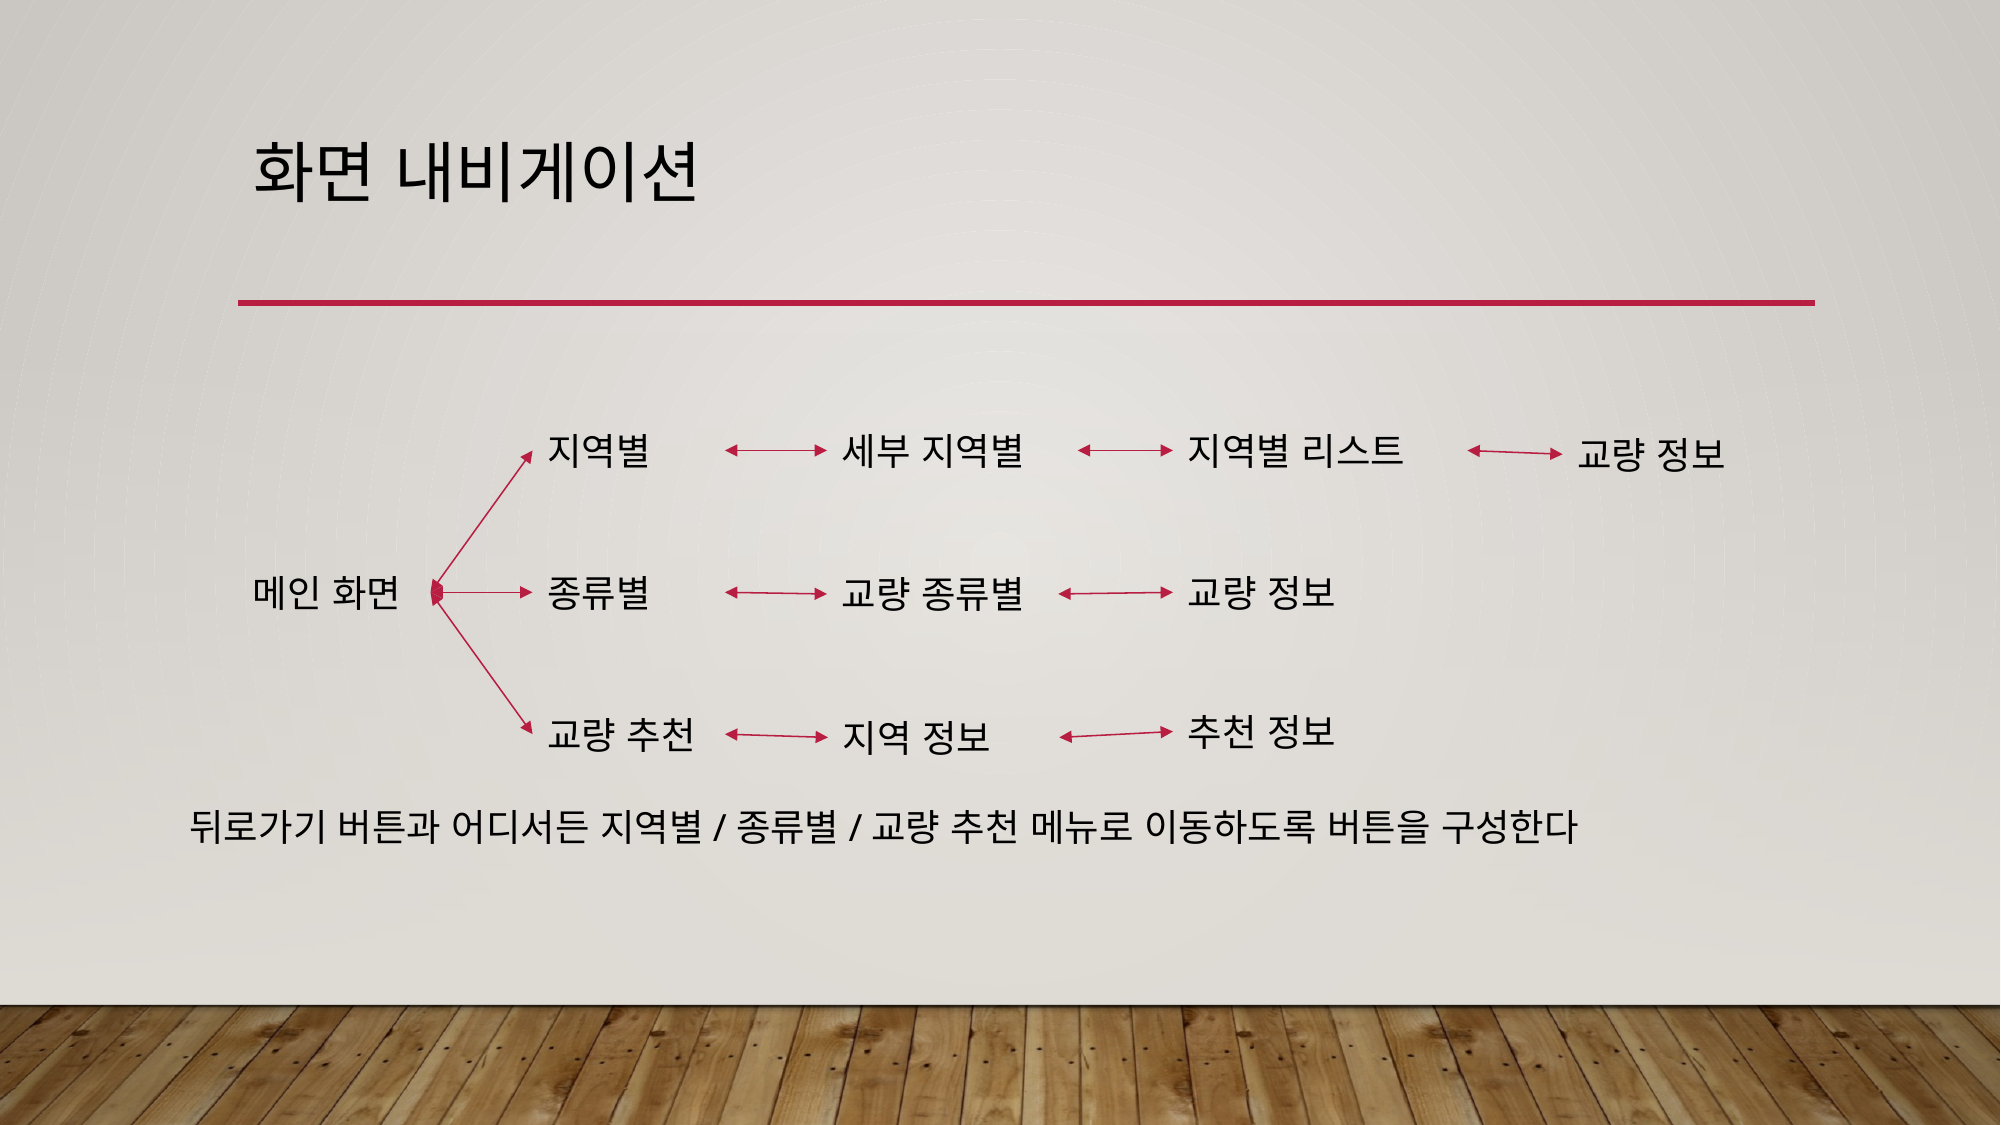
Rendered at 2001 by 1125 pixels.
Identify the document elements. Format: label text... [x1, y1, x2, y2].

text_box 교량 정보 [1172, 562, 1424, 623]
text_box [1467, 450, 1563, 455]
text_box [1059, 731, 1174, 739]
text_box 지역별 [532, 420, 725, 481]
text_box 뒤로가기 버튼과 어디서든 지역별/종류별/교량 추천 메뉴로 이동하도록 버튼을 구성한다 [174, 796, 1855, 857]
title 화면 내비게이션 [238, 131, 1814, 305]
text_box 세부 지역별 [826, 420, 1078, 481]
text_box 메인 화면 [238, 562, 430, 623]
text_box 추천 정보 [1173, 701, 1405, 762]
text_box 종류별 [533, 562, 725, 623]
text_box 교량 정보 [1562, 424, 1814, 485]
text_box 교량 종류별 [827, 564, 1059, 624]
picture [0, 1005, 2000, 1125]
text_box 교량 추천 [532, 704, 725, 764]
text_box 지역 정보 [828, 707, 1060, 768]
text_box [724, 734, 829, 739]
text_box 지역별 리스트 [1172, 420, 1468, 481]
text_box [430, 450, 533, 592]
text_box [430, 592, 533, 735]
